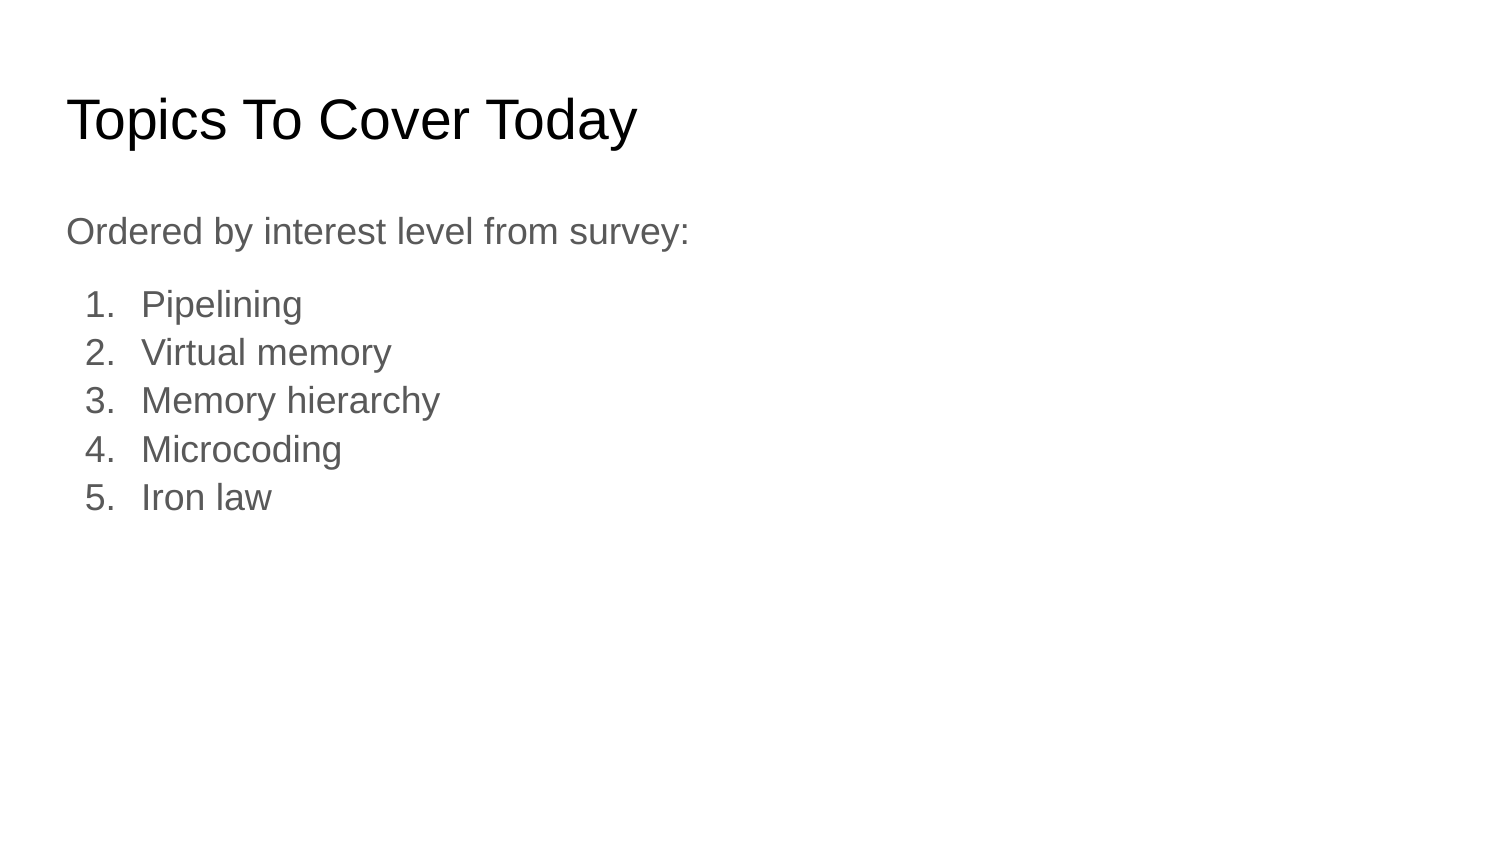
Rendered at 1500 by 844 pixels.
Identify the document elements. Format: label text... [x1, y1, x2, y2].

list Ordered by interest level from survey: Pipelining Virtual memory Memory hierarchy Microcoding Iron law [51, 189, 1449, 750]
title Topics To Cover Today [51, 72, 1449, 167]
